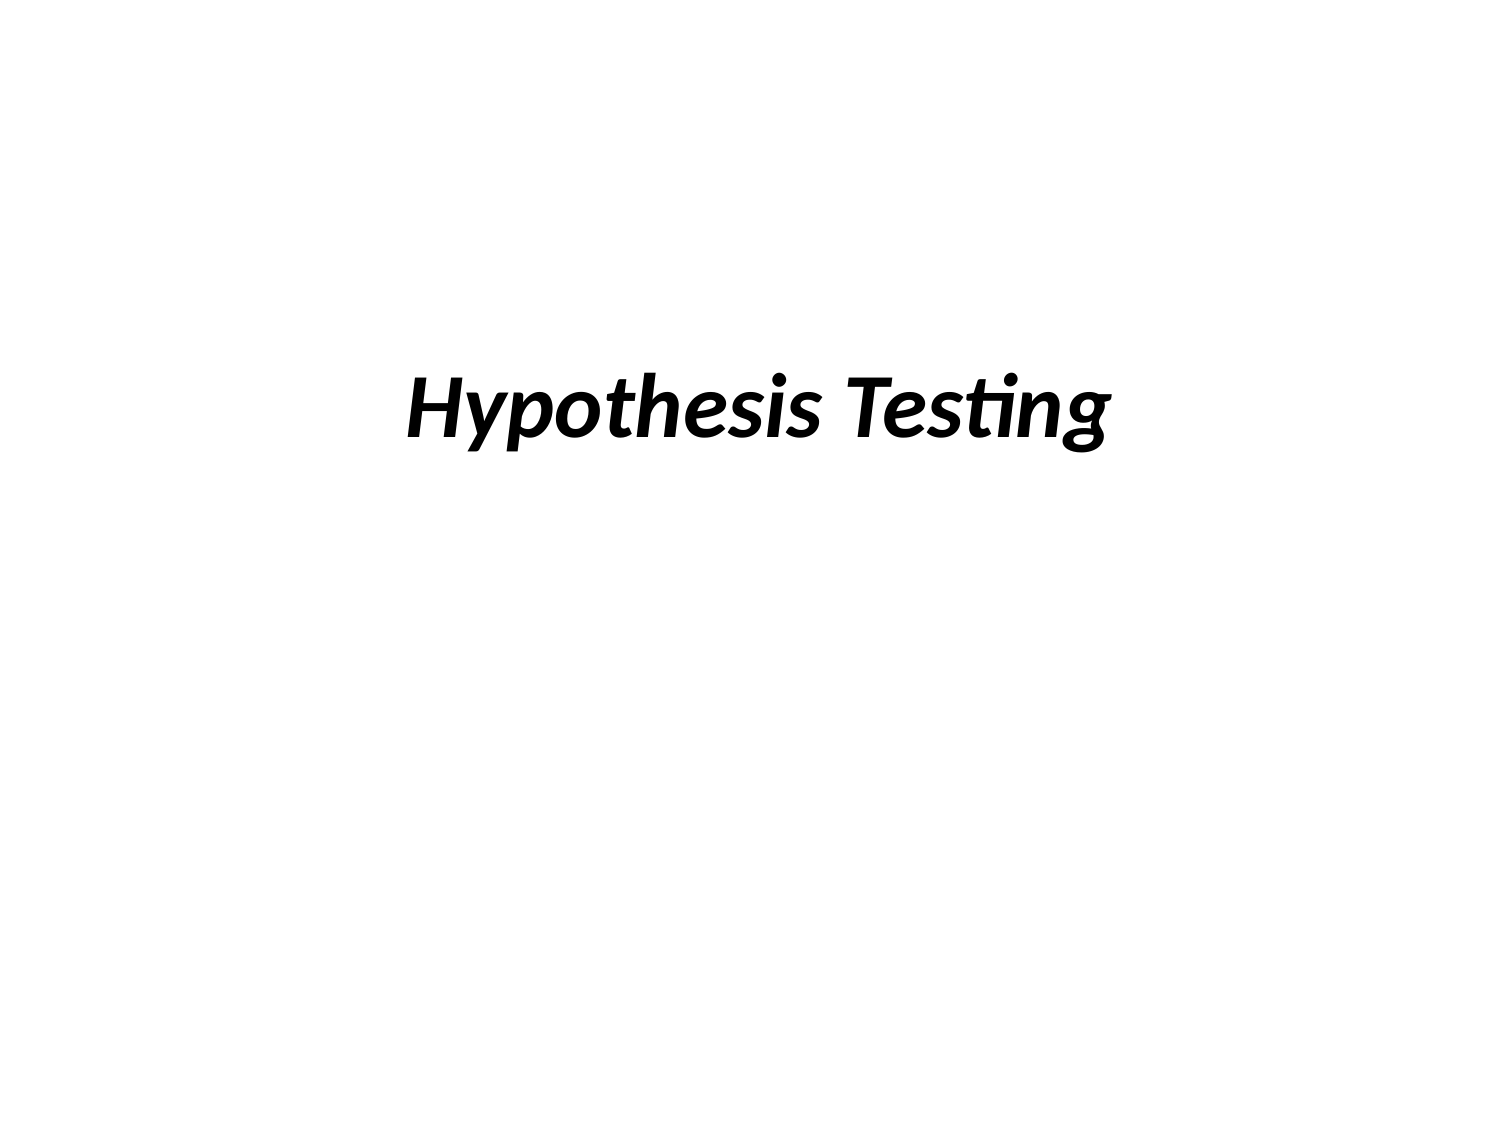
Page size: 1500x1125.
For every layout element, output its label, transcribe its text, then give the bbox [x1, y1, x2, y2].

title Hypothesis Testing [84, 307, 1435, 496]
